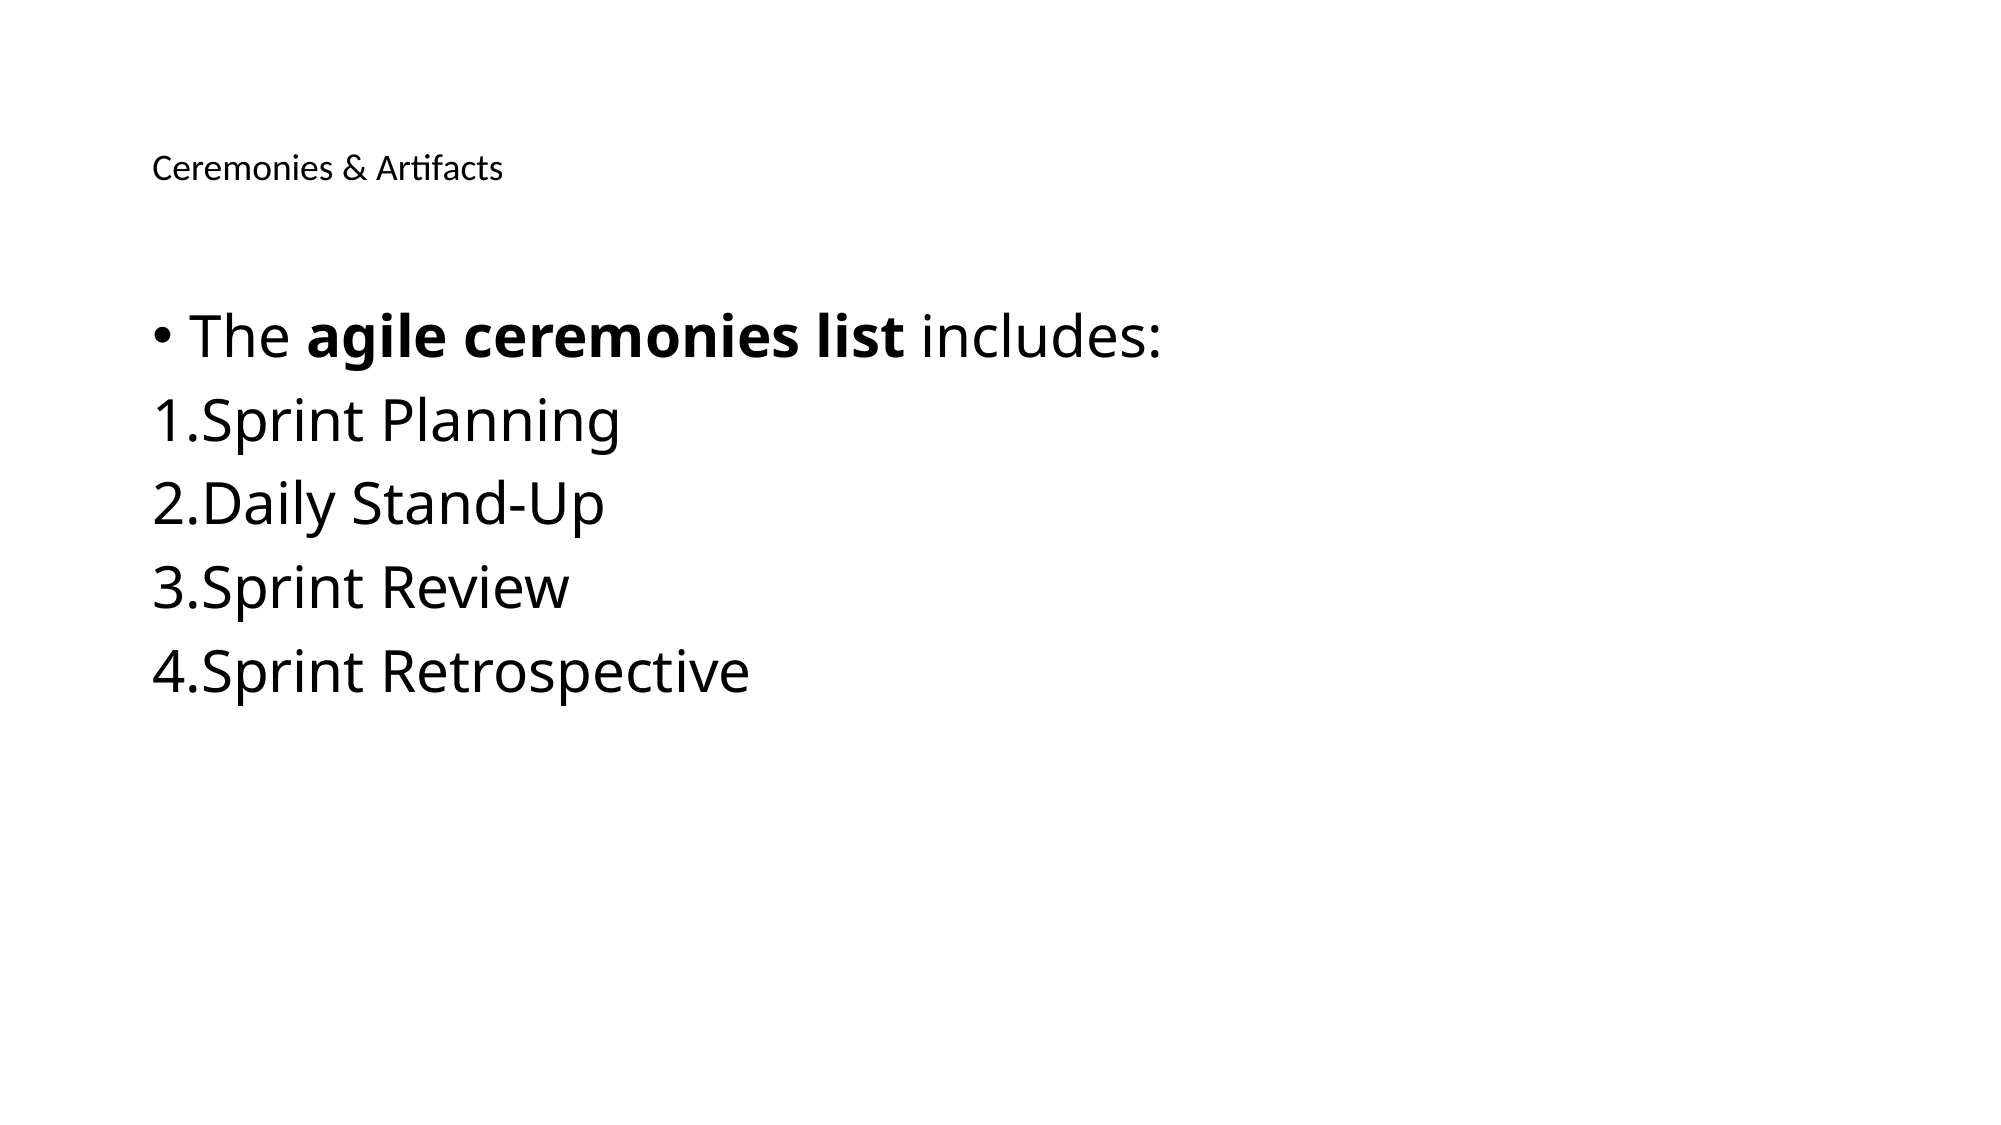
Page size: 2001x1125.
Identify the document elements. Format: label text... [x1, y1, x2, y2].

title Ceremonies & Artifacts [137, 59, 1863, 278]
list The agile ceremonies list includes: Sprint Planning Daily Stand-Up Sprint Review Sprint Retrospective [137, 299, 1863, 1014]
